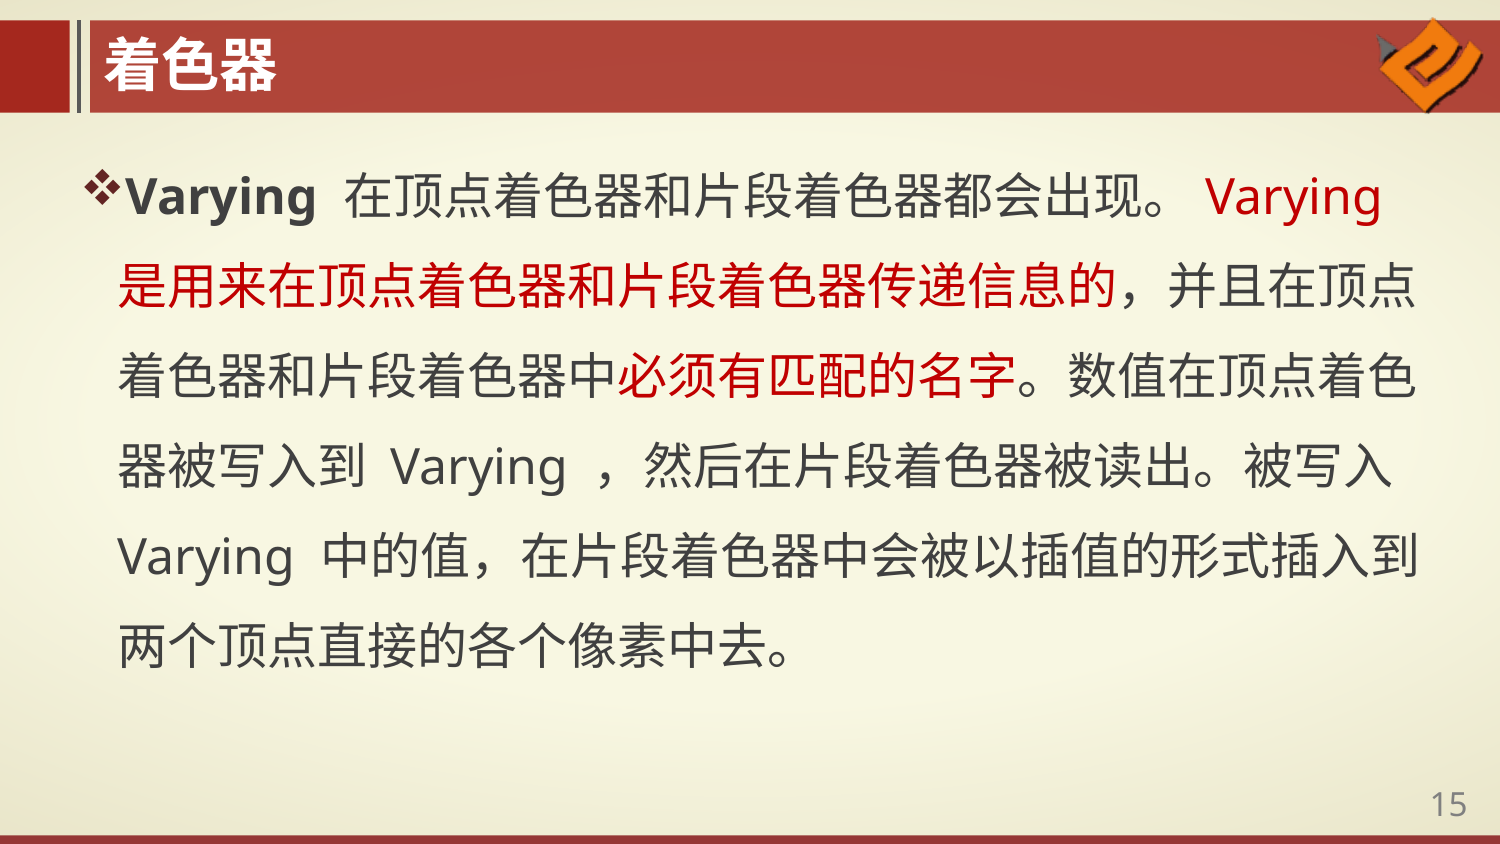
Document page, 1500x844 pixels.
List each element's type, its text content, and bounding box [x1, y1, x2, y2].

text_box 着色器 [88, 20, 1046, 105]
text_box Varying 在顶点着色器和片段着色器都会出现。Varying 是用来在顶点着色器和片段着色器传递信息的，并且在顶点着色器和片段着色器中必须有匹配的名字。数值在顶点着色器被写入到 Varying ，然后在片段着色器被读出。被写入 Varying 中的值，在片段着色器中会被以插值的形式插入到两个顶点直接的各个像素中去。 [64, 126, 1447, 800]
picture [0, 0, 1500, 835]
